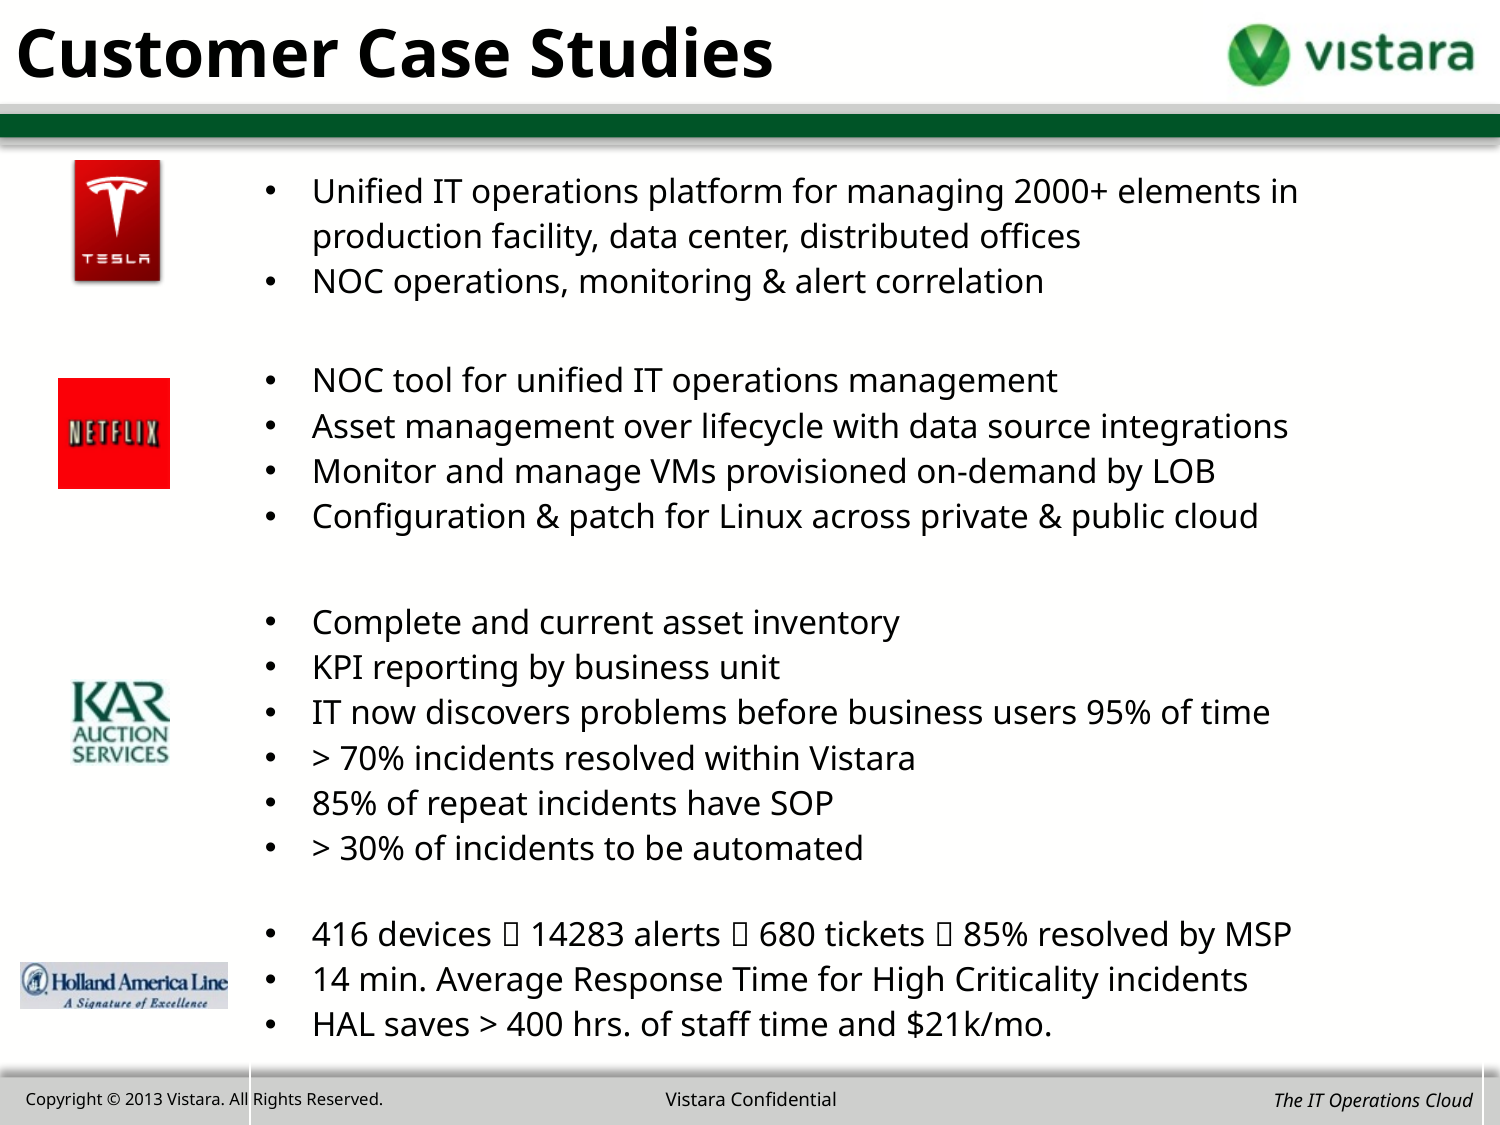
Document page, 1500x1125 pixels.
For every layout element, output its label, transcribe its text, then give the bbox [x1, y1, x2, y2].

picture [69, 678, 170, 767]
picture [20, 962, 228, 1009]
picture [1222, 0, 1500, 104]
table_cell Complete and current asset inventory KPI reporting by business unit IT now discovers problems before business users 95% of time > 70% incidents resolved within Vistara 85% of repeat incidents have SOP > 30% of incidents to be automated [251, 592, 1482, 902]
table_cell NOC tool for unified IT operations management Asset management over lifecycle with data source integrations Monitor and manage VMs provisioned on-demand by LOB Configuration & patch for Linux across private & public cloud [251, 353, 1482, 590]
picture [69, 159, 165, 287]
title Customer Case Studies [0, 0, 1222, 106]
table_cell 416 devices  14283 alerts  680 tickets  85% resolved by MSP 14 min. Average Response Time for High Criticality incidents HAL saves > 400 hrs. of staff time and $21k/mo. [251, 904, 1482, 1125]
table_header Unified IT operations platform for managing 2000+ elements in production facility, data center, distributed offices NOC operations, monitoring & alert correlation [251, 161, 1482, 347]
picture [58, 378, 170, 490]
